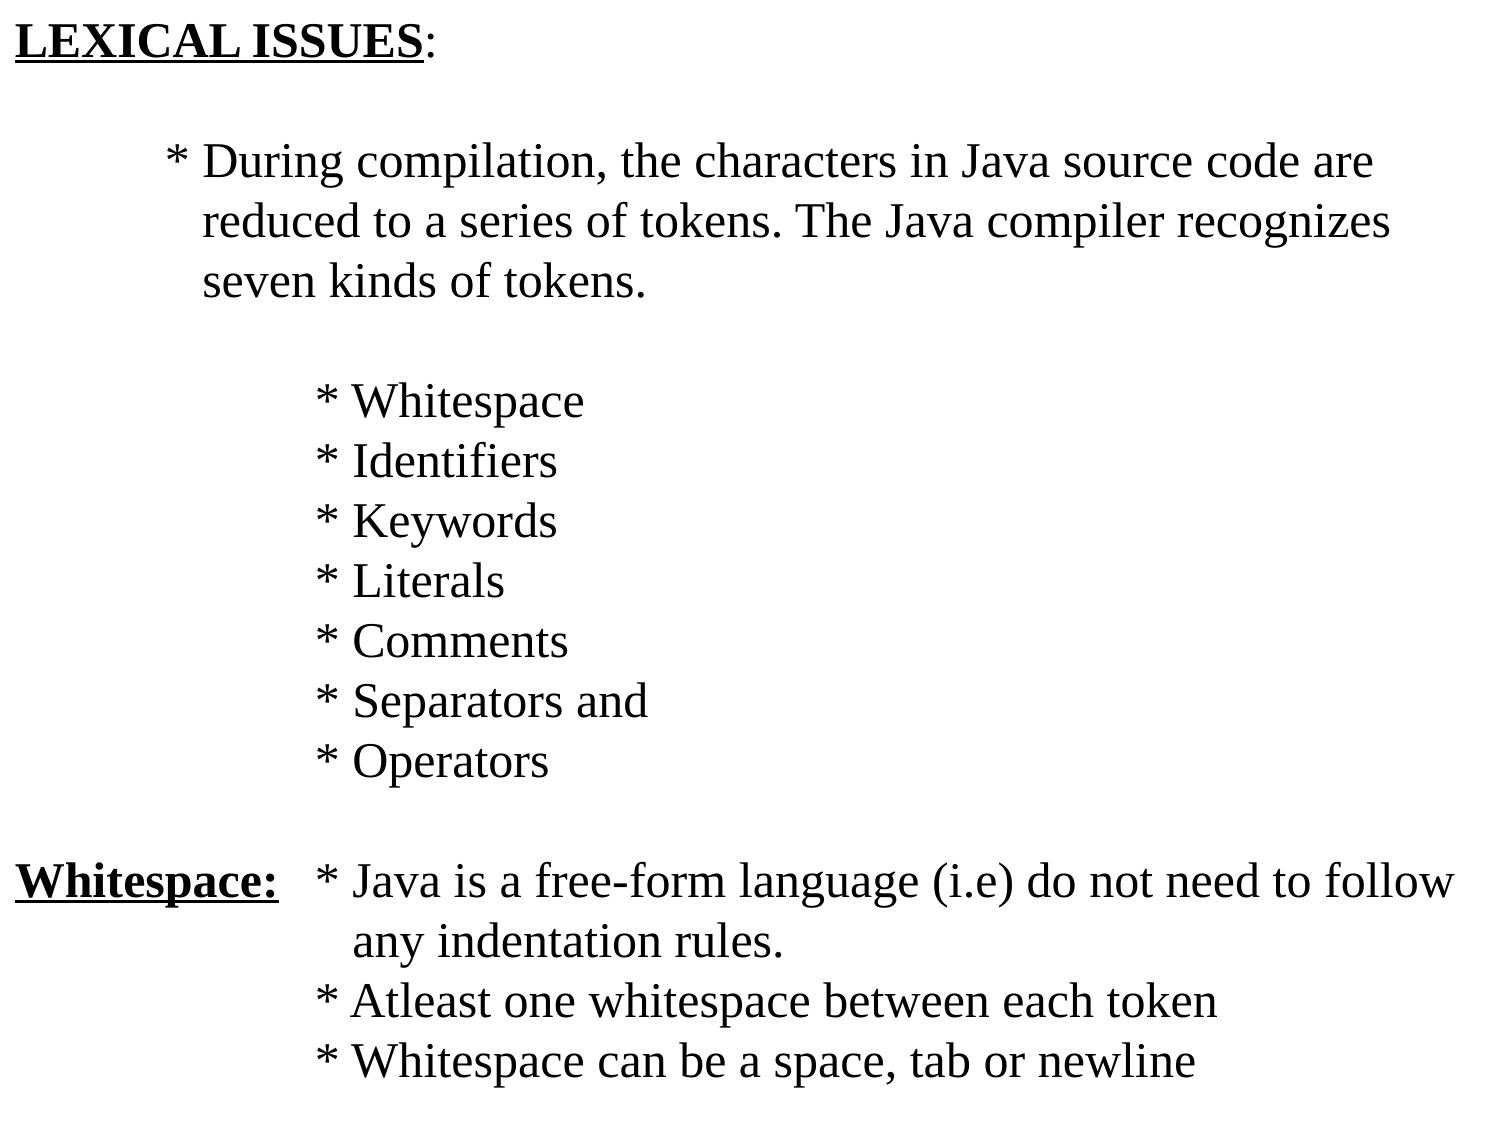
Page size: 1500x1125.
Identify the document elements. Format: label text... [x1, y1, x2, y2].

text_box LEXICAL ISSUES: * During compilation, the characters in Java source code are reduced to a series of tokens. The Java compiler recognizes seven kinds of tokens. * Whitespace * Identifiers * Keywords * Literals * Comments * Separators and * Operators Whitespace: * Java is a free-form language (i.e) do not need to follow any indentation rules. * Atleast one whitespace between each token * Whitespace can be a space, tab or newline [0, 0, 1500, 1125]
